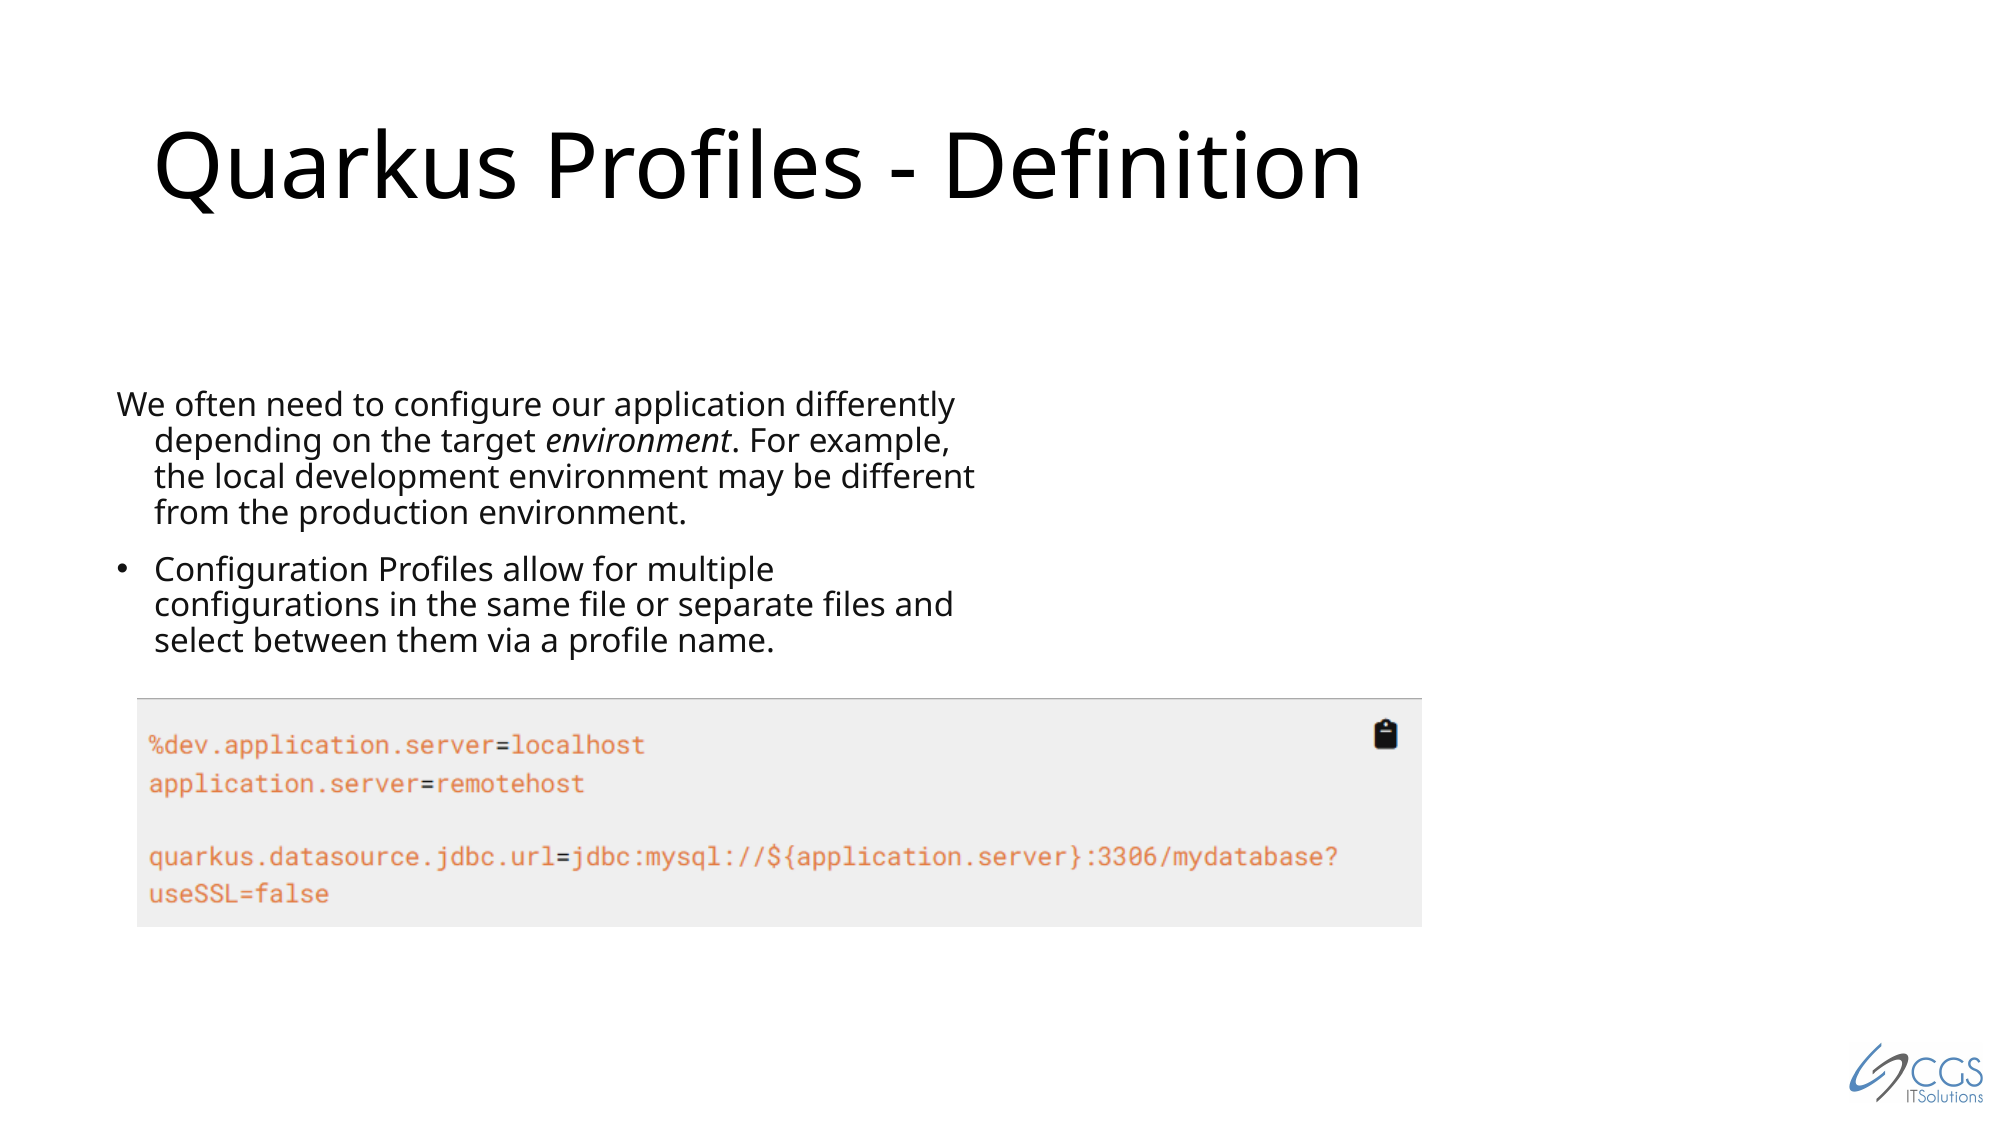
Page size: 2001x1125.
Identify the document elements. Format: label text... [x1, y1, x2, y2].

picture [1849, 1042, 1983, 1103]
list We often need to configure our application differently depending on the target environment. For example, the local development environment may be different from the production environment. Configuration Profiles allow for multiple configurations in the same file or separate files and select between them via a profile name. [101, 380, 1000, 813]
picture [137, 698, 1422, 927]
title Quarkus Profiles - Definition [137, 59, 1863, 278]
